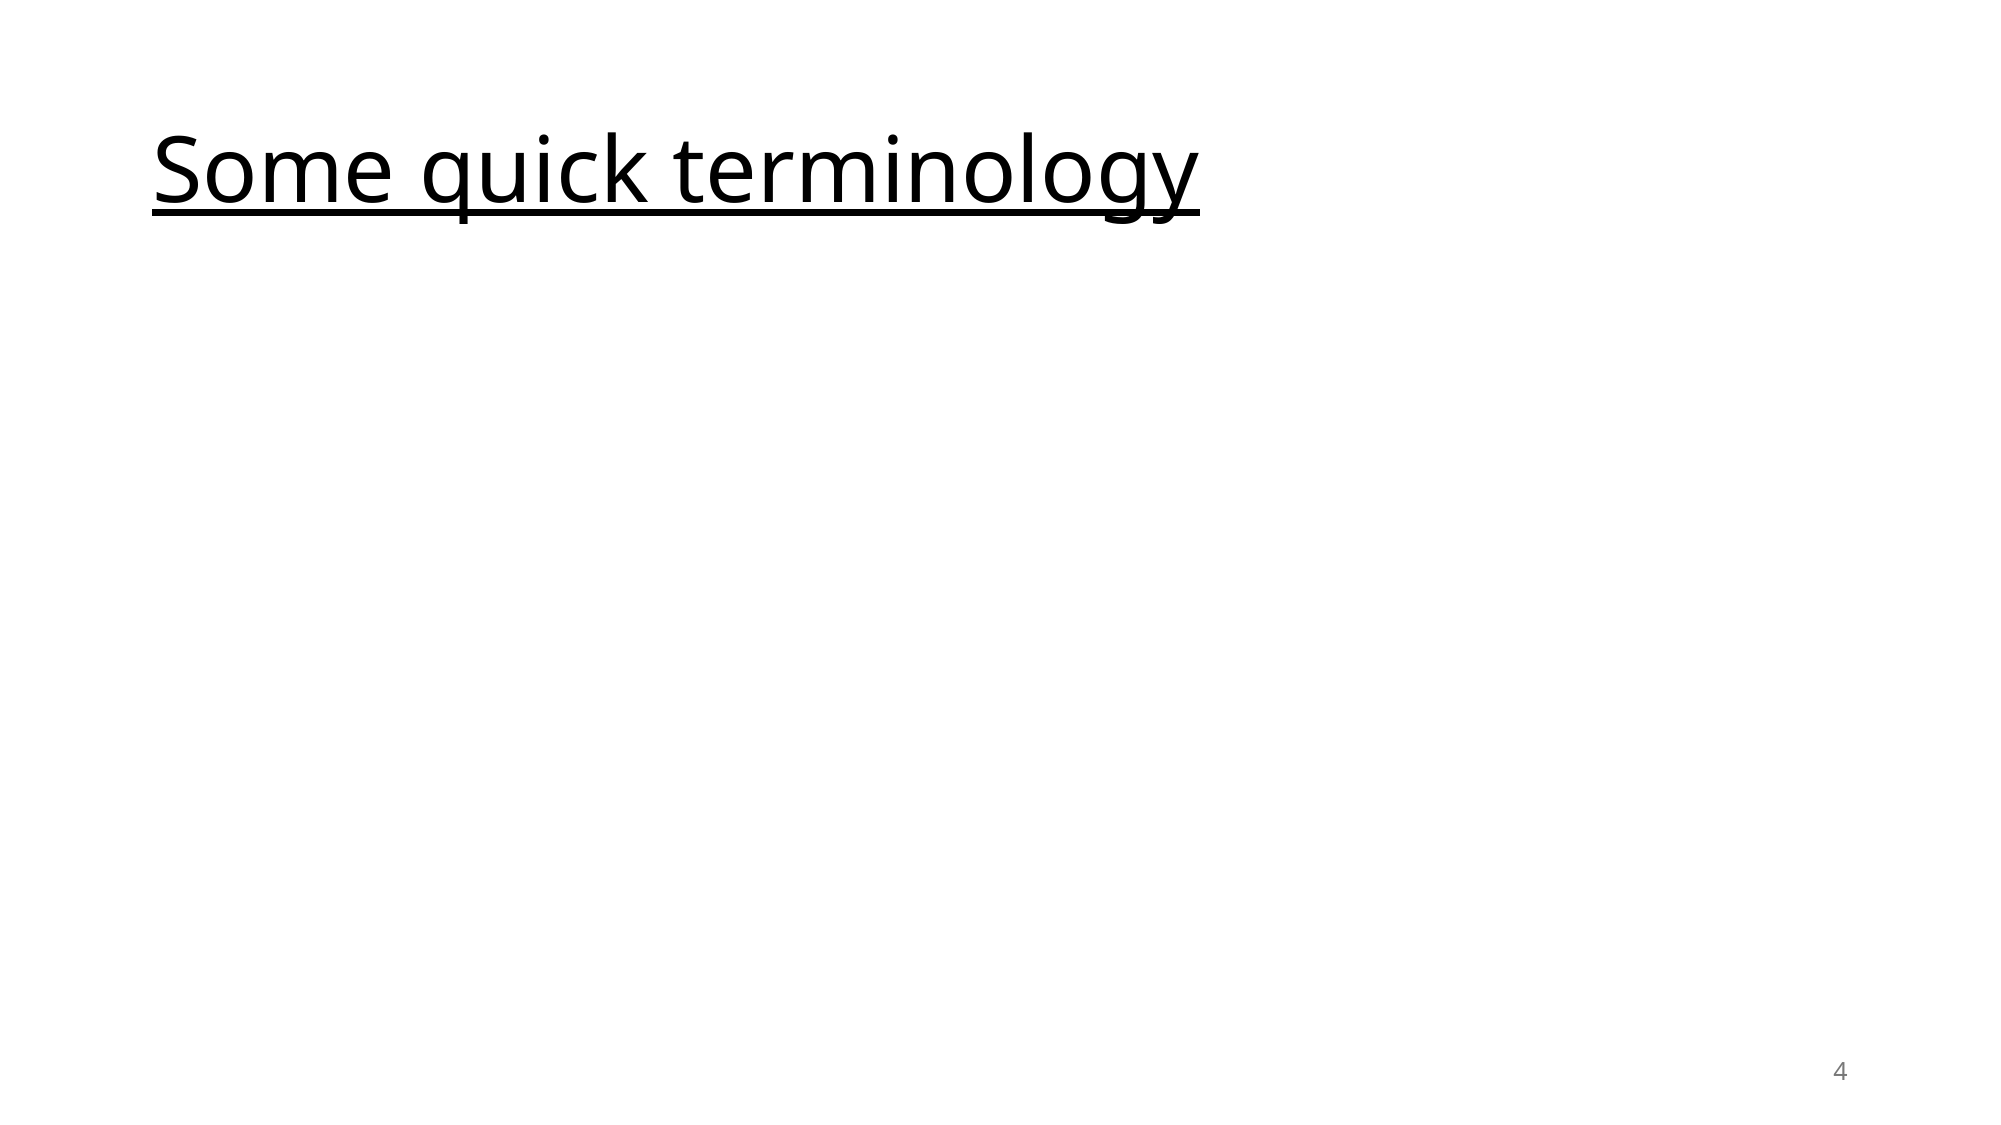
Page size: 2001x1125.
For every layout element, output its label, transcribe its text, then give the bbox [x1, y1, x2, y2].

title Some quick terminology [137, 59, 1863, 278]
slide_number 4 [1412, 1042, 1863, 1103]
